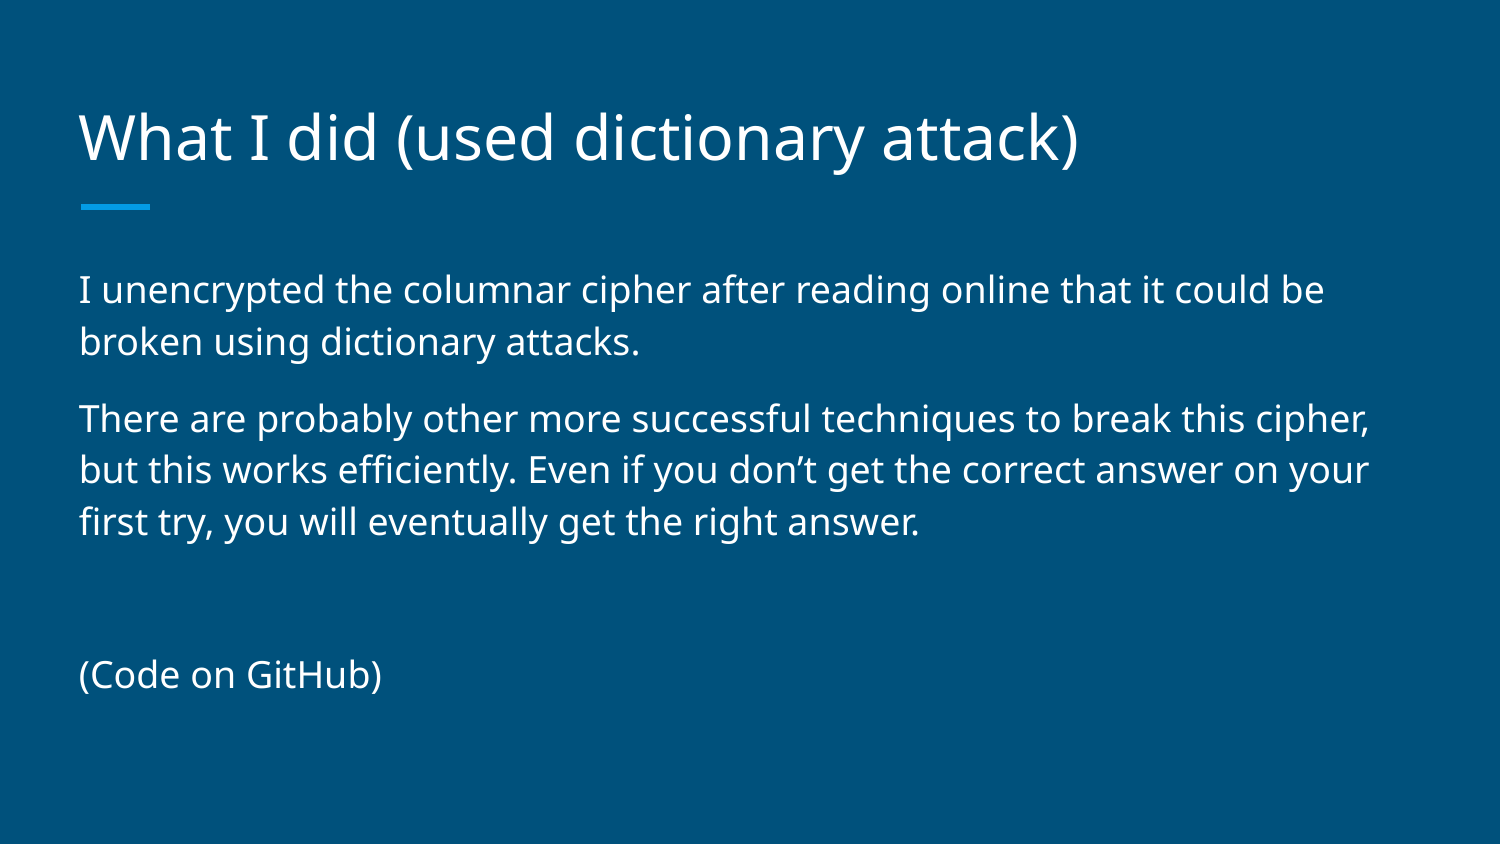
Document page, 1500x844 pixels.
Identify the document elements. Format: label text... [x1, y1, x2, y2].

list I unencrypted the columnar cipher after reading online that it could be broken using dictionary attacks. There are probably other more successful techniques to break this cipher, but this works efficiently. Even if you don’t get the correct answer on your first try, you will eventually get the right answer. (Code on GitHub) [63, 244, 1437, 750]
title What I did (used dictionary attack) [63, 75, 1437, 188]
